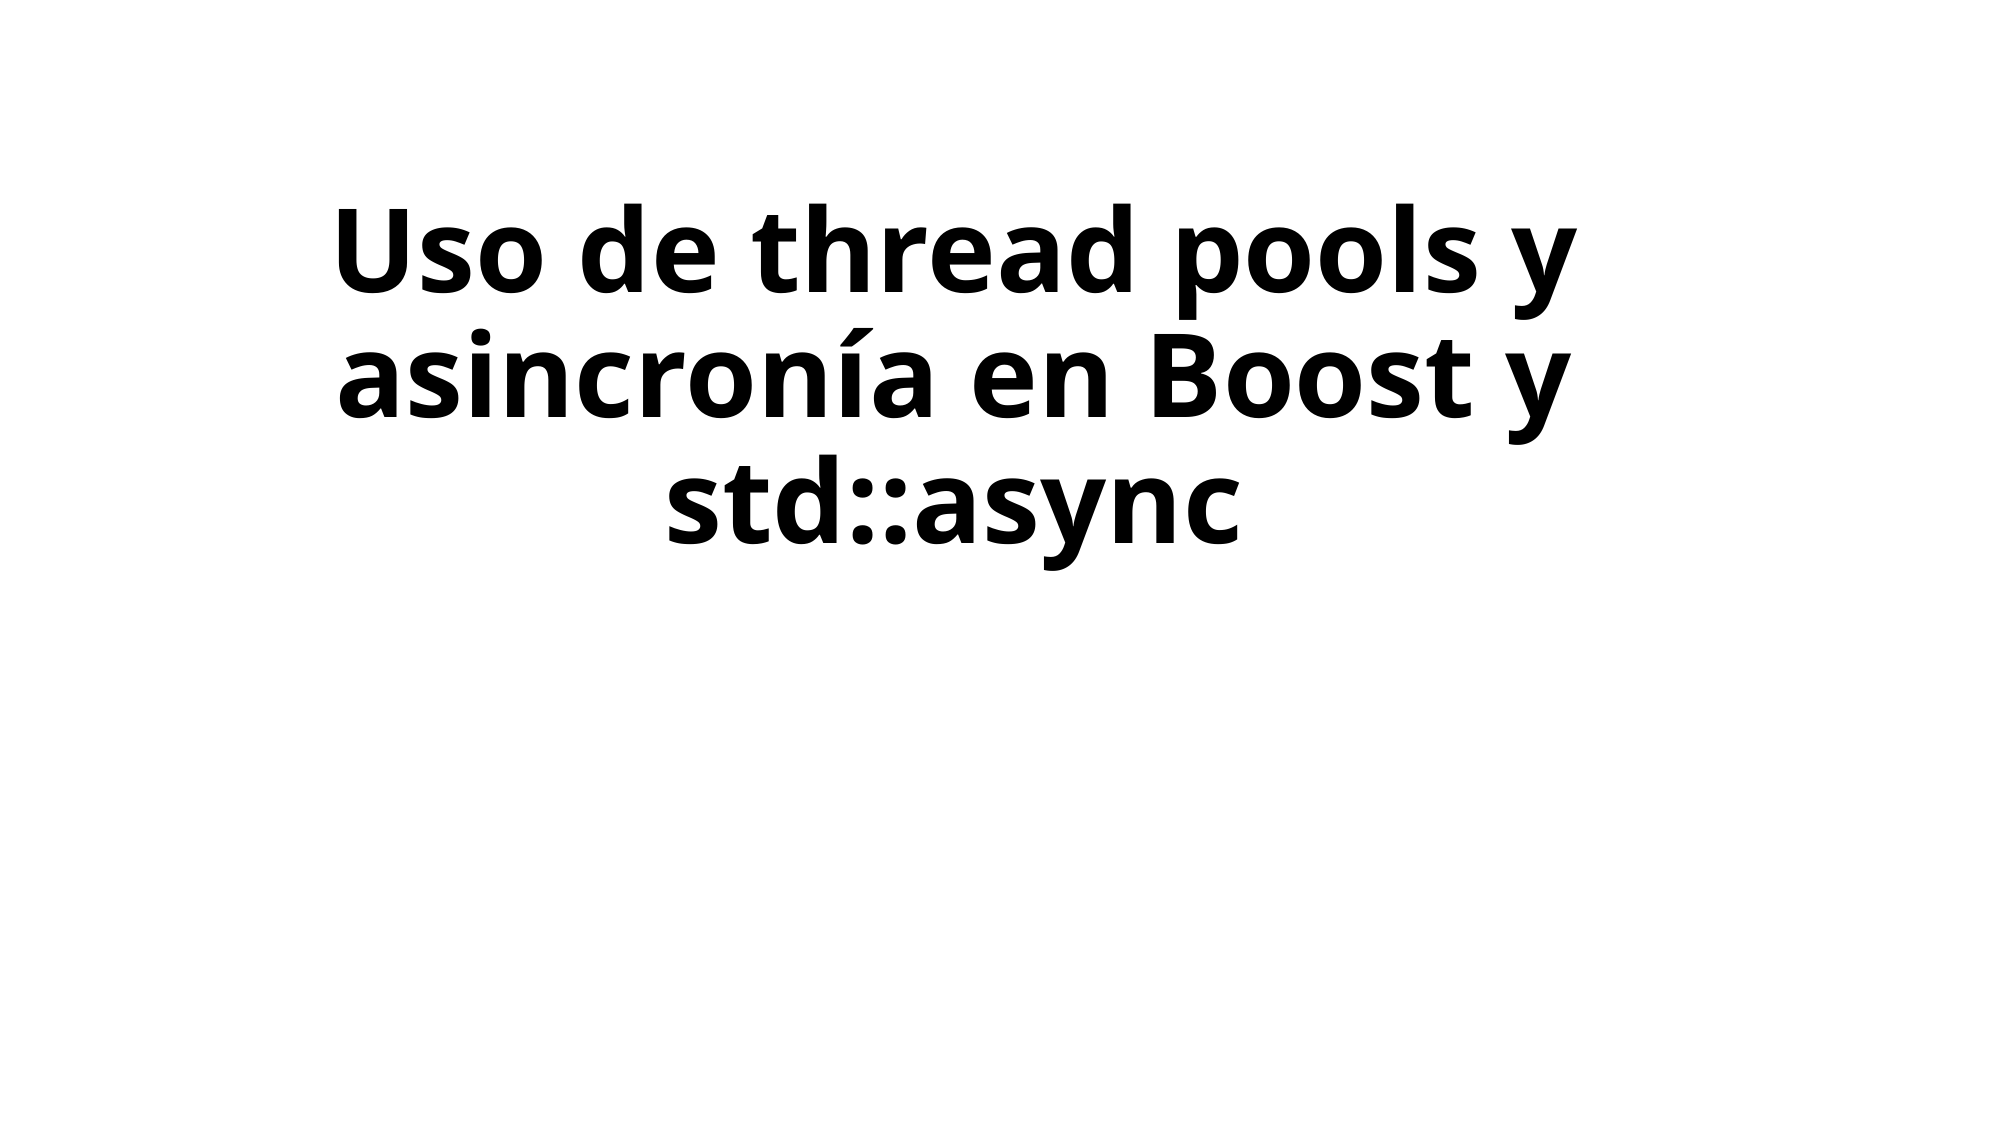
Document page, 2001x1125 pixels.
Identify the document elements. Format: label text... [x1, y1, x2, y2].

title Uso de thread pools y asincronía en Boost y std::async [50, 184, 1857, 576]
